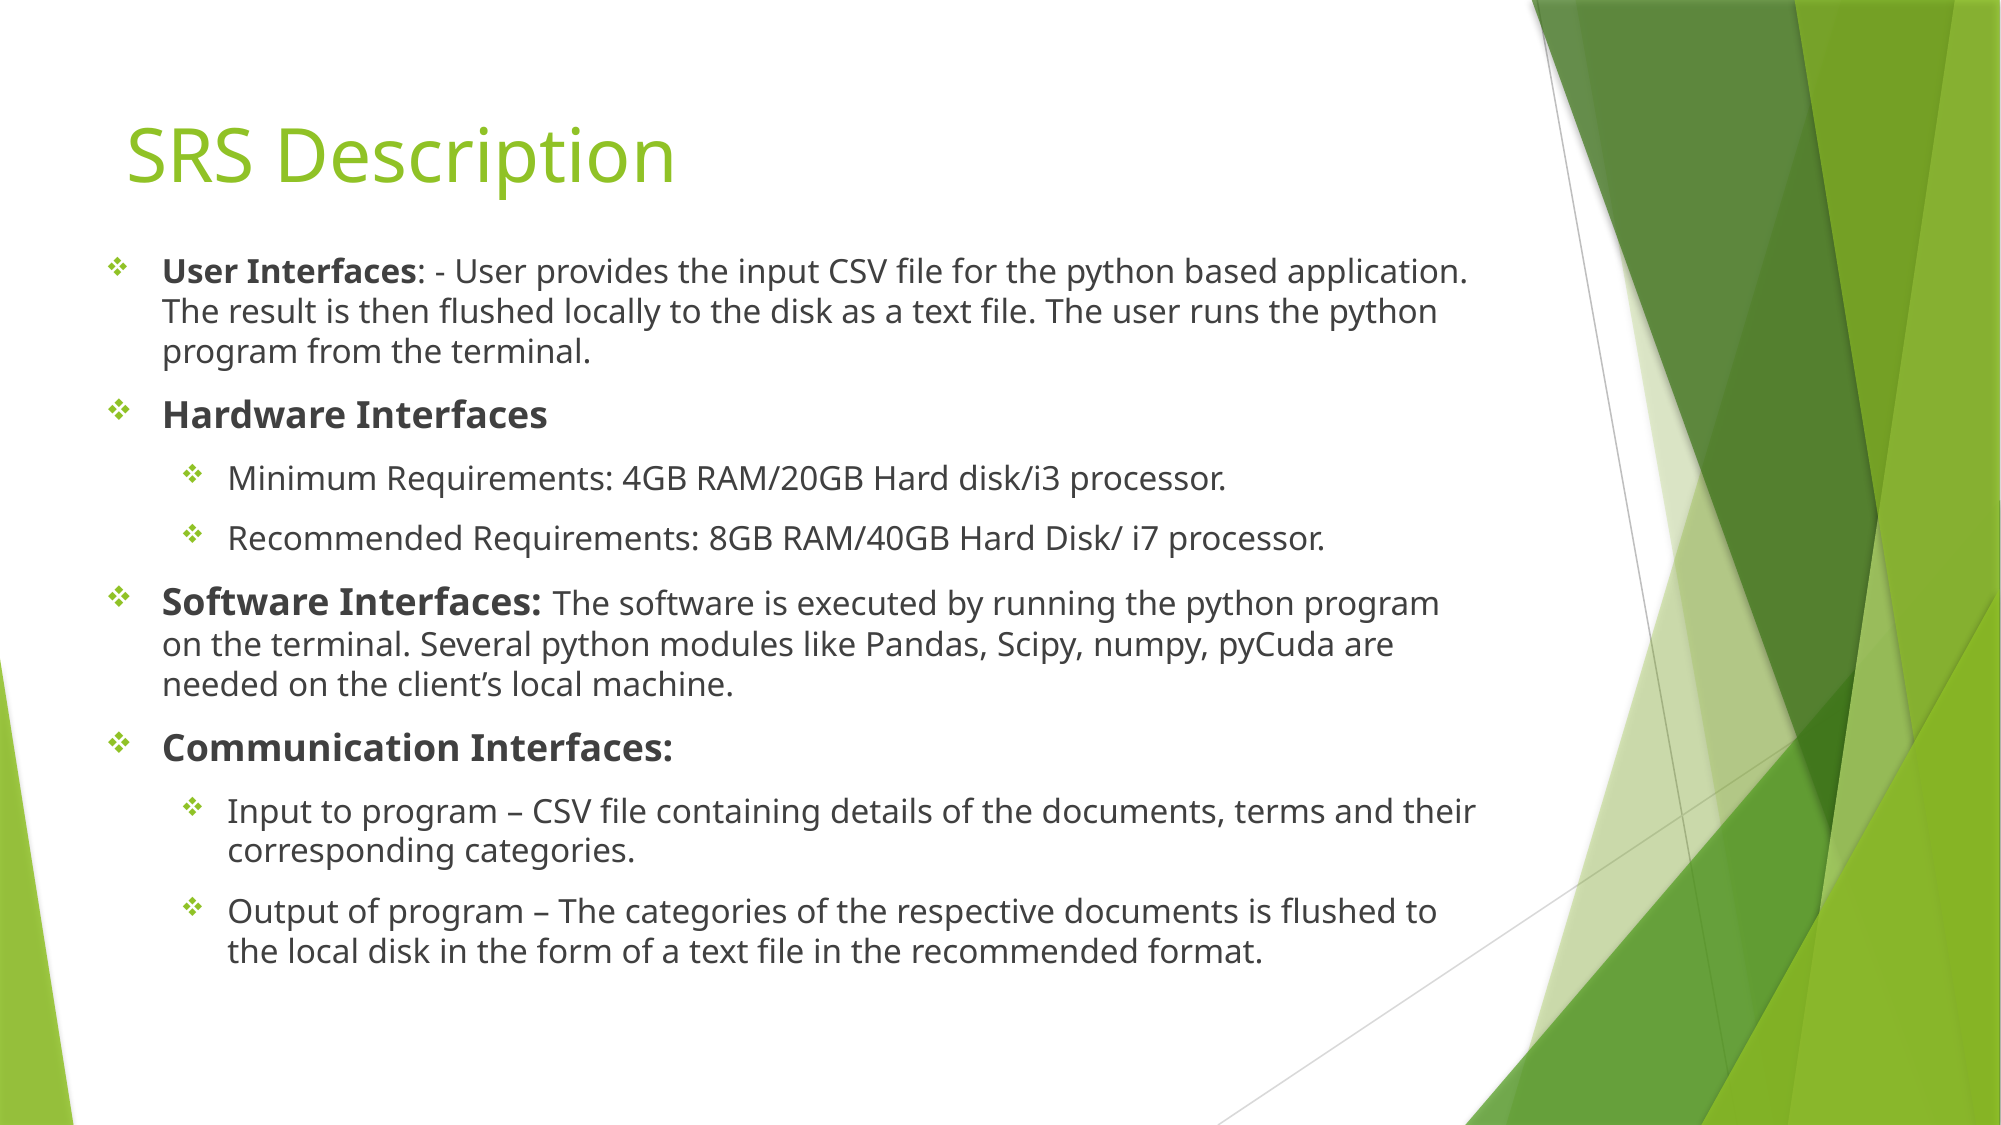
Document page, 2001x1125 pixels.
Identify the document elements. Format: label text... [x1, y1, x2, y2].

title SRS Description [111, 99, 1522, 317]
list User Interfaces: - User provides the input CSV file for the python based application. The result is then flushed locally to the disk as a text file. The user runs the python program from the terminal. Hardware Interfaces Minimum Requirements: 4GB RAM/20GB Hard disk/i3 processor. Recommended Requirements: 8GB RAM/40GB Hard Disk/ i7 processor. Software Interfaces: The software is executed by running the python program on the terminal. Several python modules like Pandas, Scipy, numpy, pyCuda are needed on the client’s local machine. Communication Interfaces: Input to program – CSV file containing details of the documents, terms and their corresponding categories. Output of program – The categories of the respective documents is flushed to the local disk in the form of a text file in the recommended format. [90, 243, 1501, 985]
